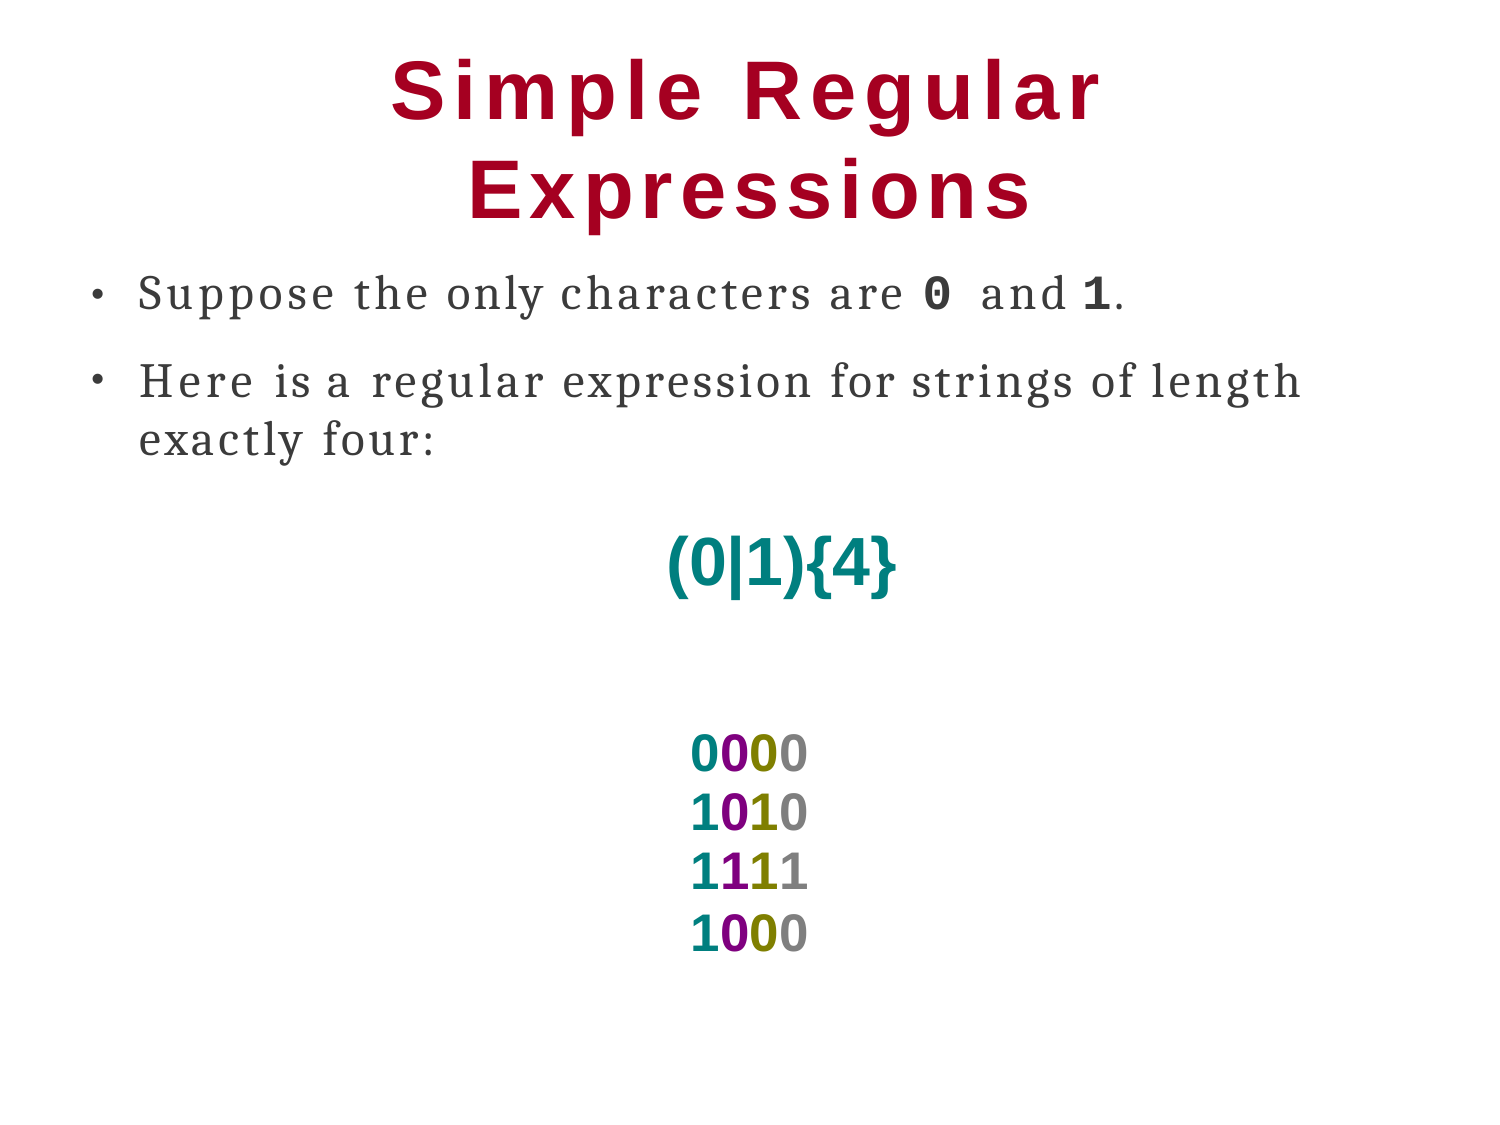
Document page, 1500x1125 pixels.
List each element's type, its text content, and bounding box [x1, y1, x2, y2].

text_box (0|1){4} 0000 1010 1111 1000 [664, 515, 900, 962]
text_box ● [89, 361, 111, 391]
text_box ● [89, 276, 111, 305]
text_box Suppose the only characters are 0 and 1. Here is a regular expression for strings of length exactly four: [137, 229, 1363, 465]
title Simple Regular Expressions [154, 34, 1343, 229]
